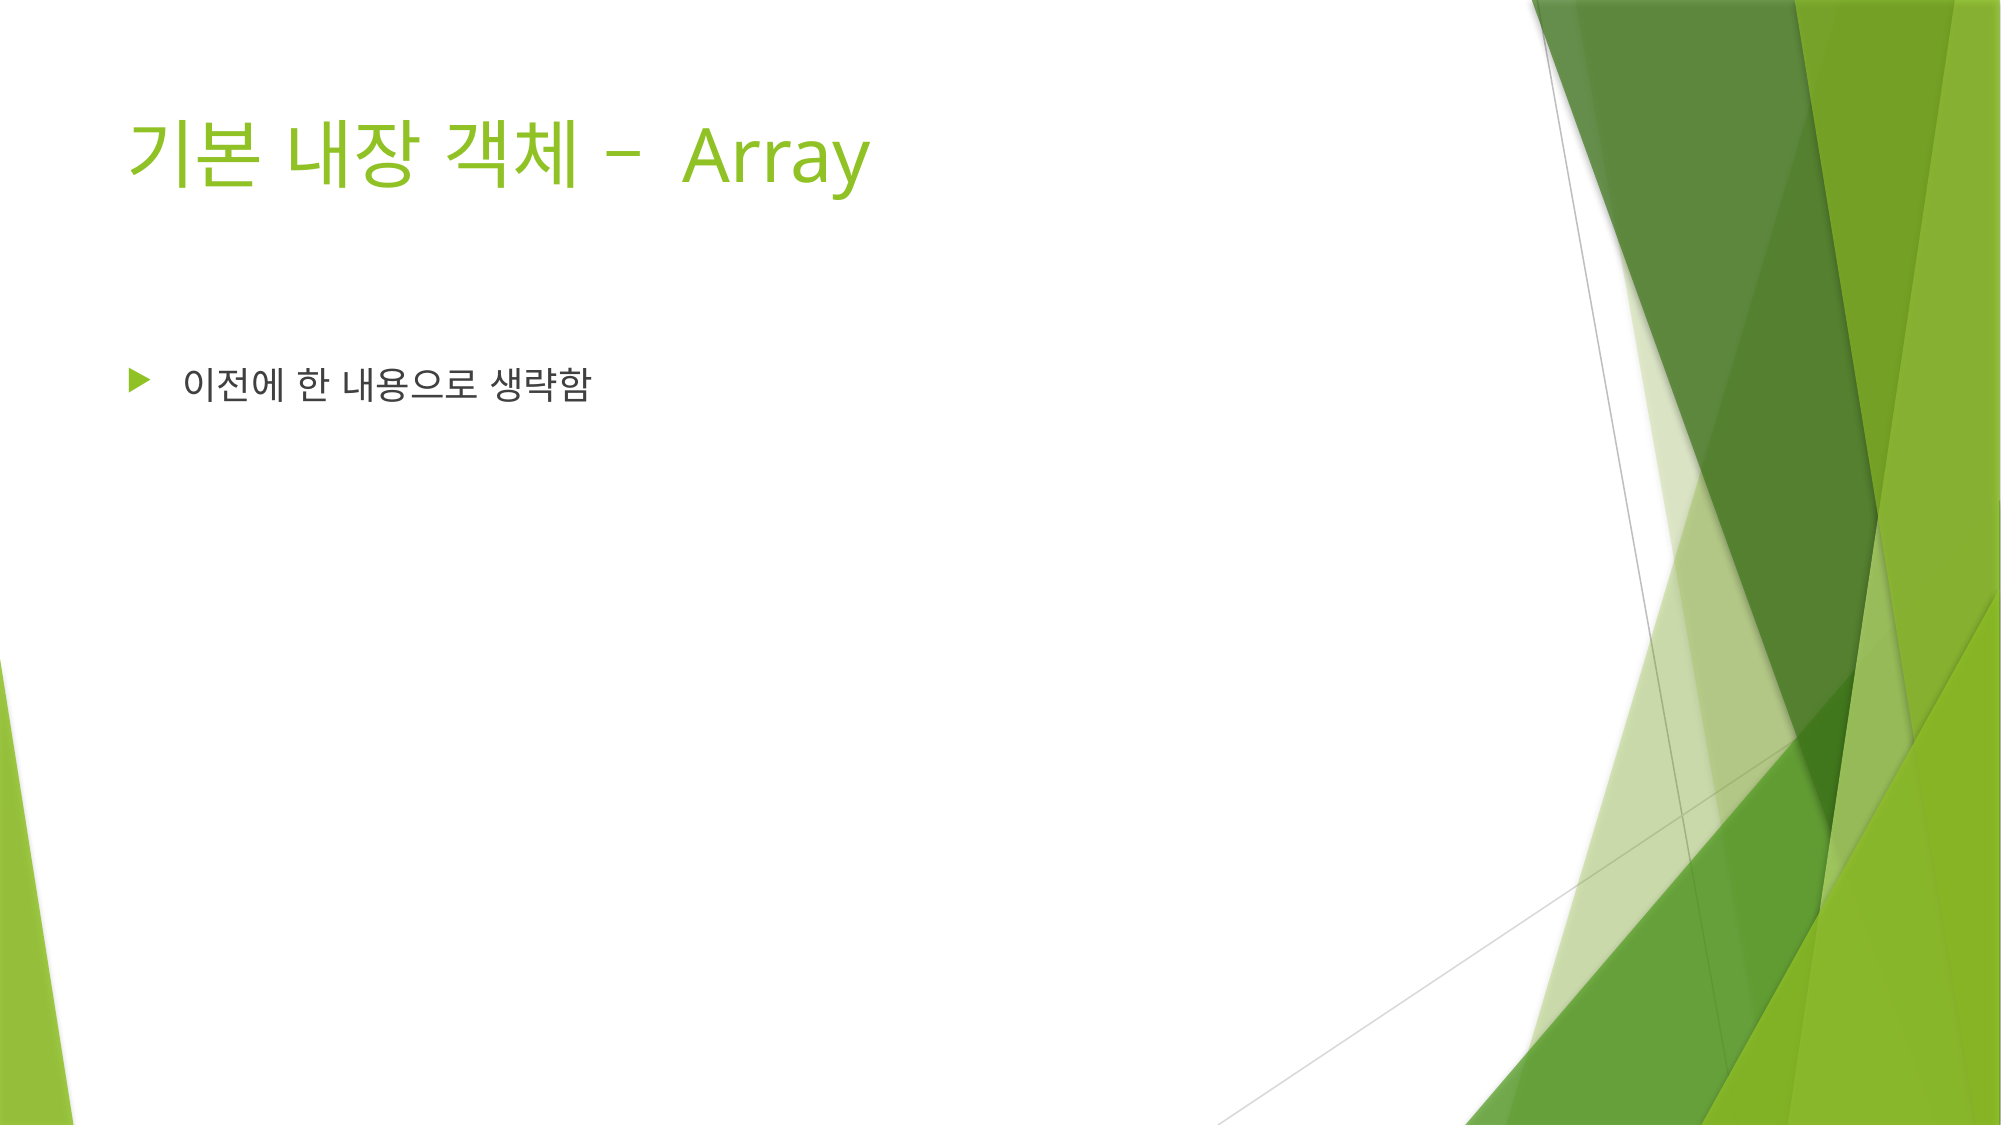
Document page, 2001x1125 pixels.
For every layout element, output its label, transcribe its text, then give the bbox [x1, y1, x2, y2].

title 기본 내장 객체 – Array [111, 99, 1522, 317]
list 이전에 한 내용으로 생략함 [111, 354, 1522, 992]
